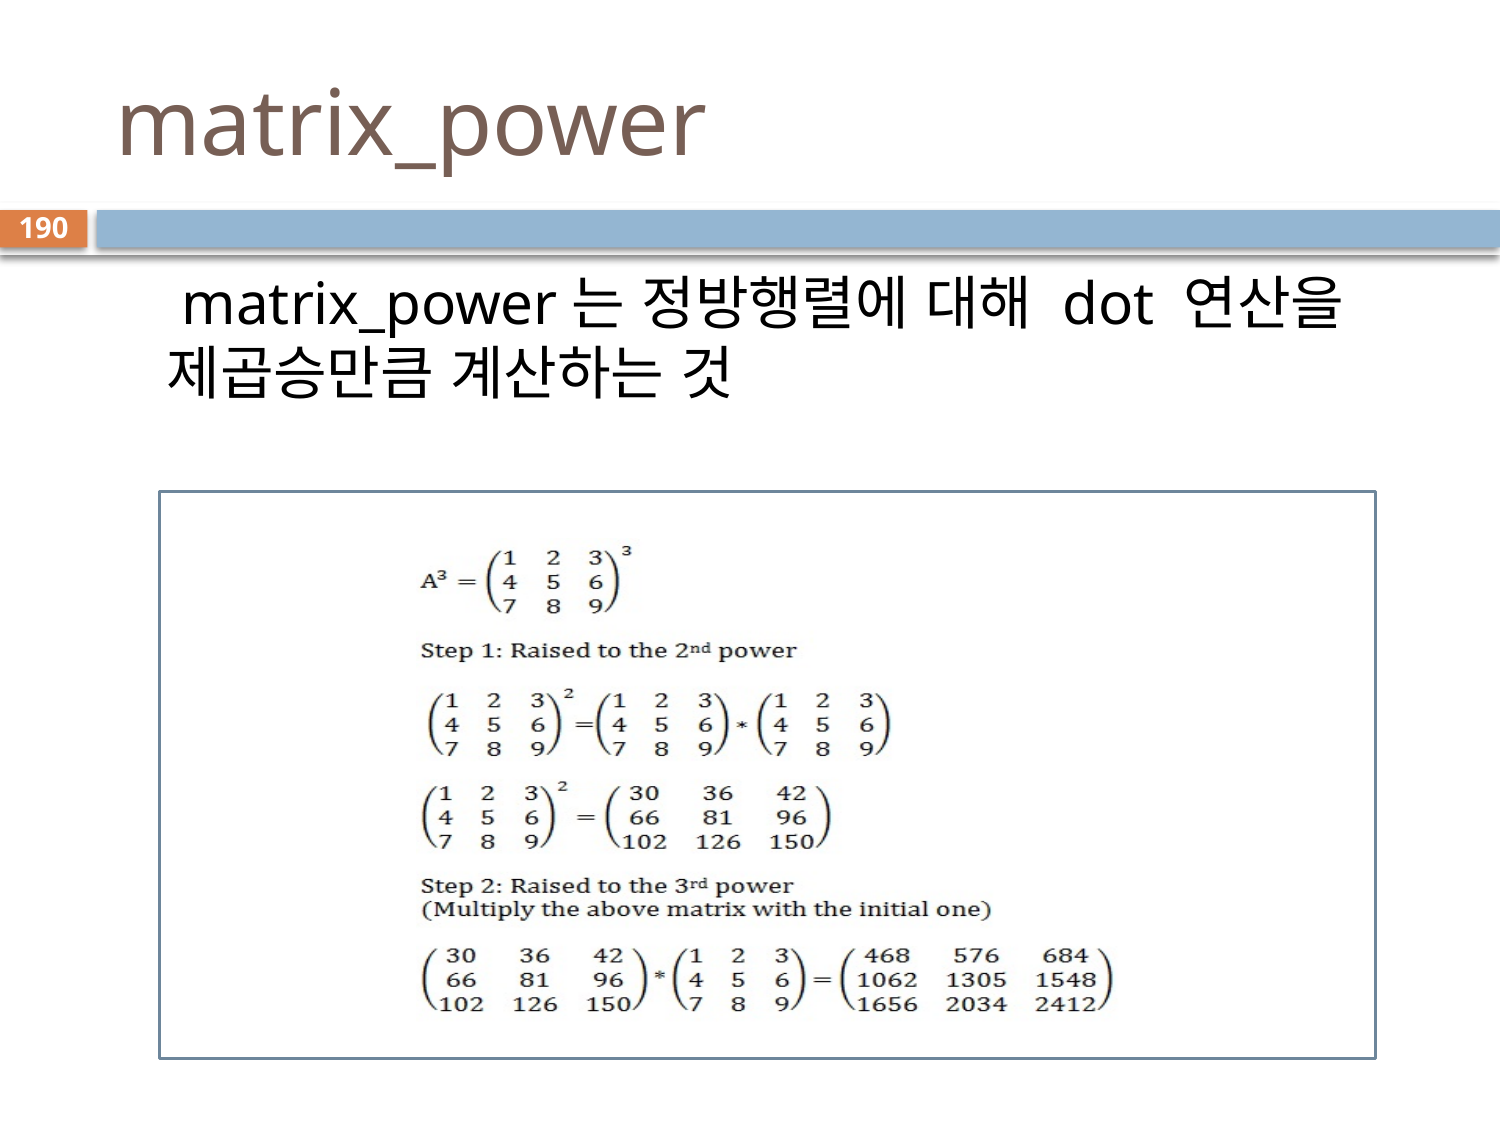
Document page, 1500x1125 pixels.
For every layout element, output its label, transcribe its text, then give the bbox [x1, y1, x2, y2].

picture [416, 538, 1119, 1024]
slide_number 190 [0, 208, 88, 249]
title matrix_power [100, 37, 1438, 200]
text_box [158, 490, 1377, 1060]
list matrix_power는 정방행렬에 대해 dot 연산을 제곱승만큼 계산하는 것 [76, 259, 1427, 398]
